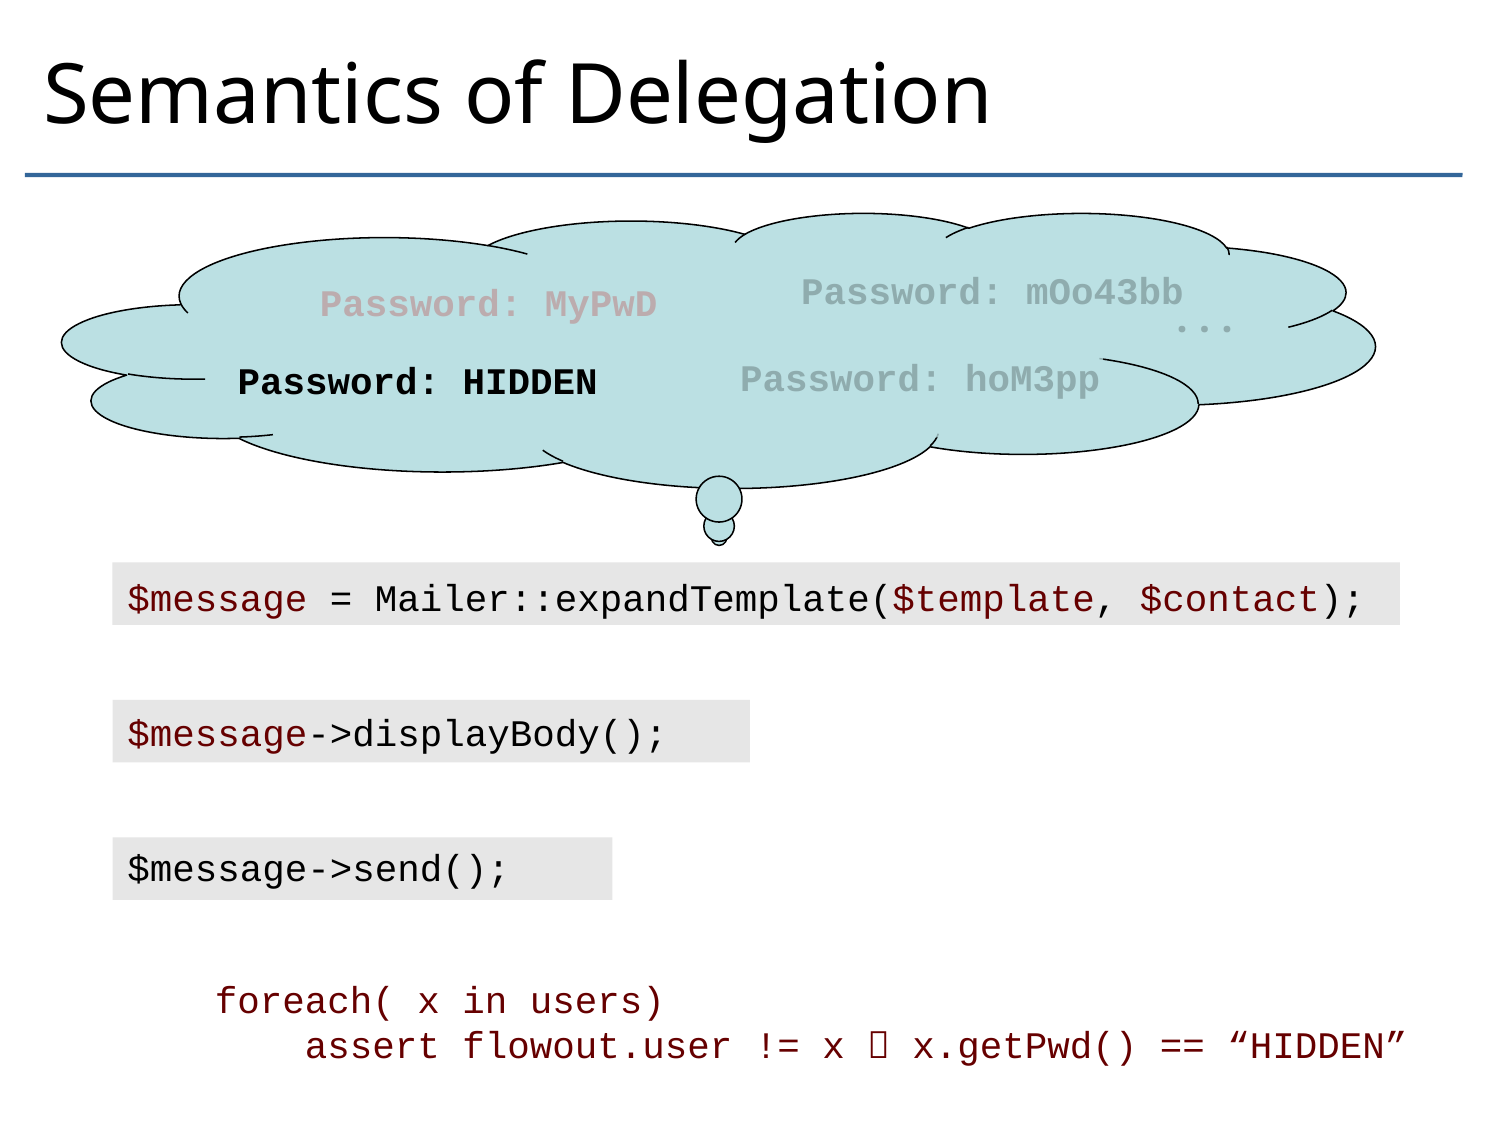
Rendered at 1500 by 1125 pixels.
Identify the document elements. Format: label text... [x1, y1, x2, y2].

title Semantics of Delegation [27, 0, 1379, 181]
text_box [62, 212, 1376, 488]
text_box foreach( x in users) assert flowout.user != x  x.getPwd() == “HIDDEN” [200, 968, 1475, 1074]
text_box [112, 562, 1400, 625]
text_box $message = Mailer::expandTemplate($template, $contact); $message->displayBody(); $message->send(); [112, 566, 1387, 897]
